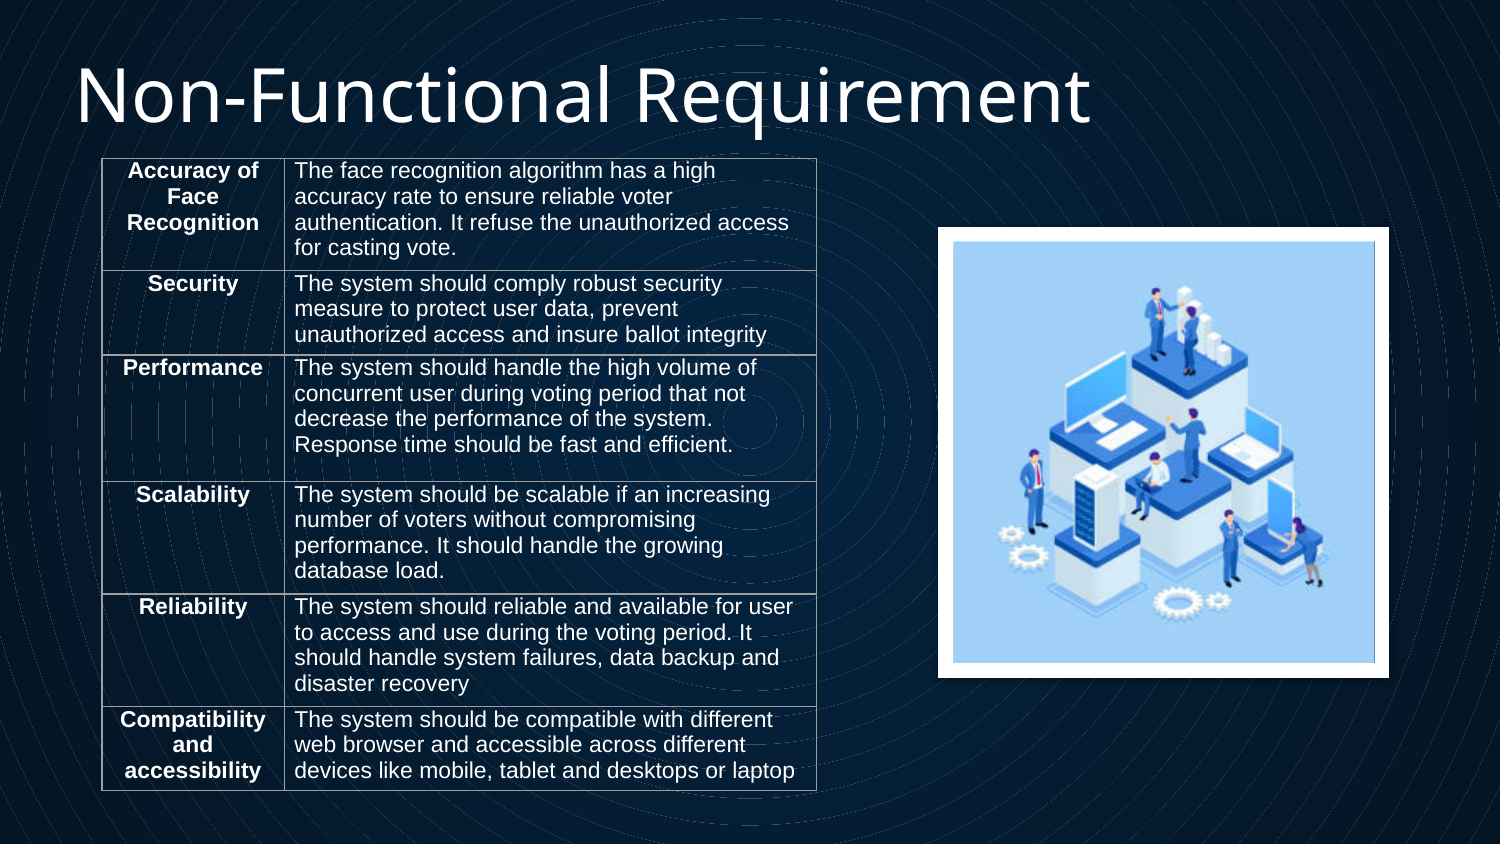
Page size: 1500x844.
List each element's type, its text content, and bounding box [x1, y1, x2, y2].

table_cell The system should comply robust security measure to protect user data, prevent unauthorized access and insure ballot integrity [285, 271, 816, 354]
table_cell The system should be compatible with different web browser and accessible across different devices like mobile, tablet and desktops or laptop [285, 707, 816, 790]
table_cell Compatibility and accessibility [103, 707, 284, 790]
picture [952, 241, 1375, 664]
table_cell The system should be scalable if an increasing number of voters without compromising performance. It should handle the growing database load. [285, 482, 816, 593]
table_cell The system should reliable and available for user to access and use during the voting period. It should handle system failures, data backup and disaster recovery [285, 595, 816, 706]
table_cell The system should handle the high volume of concurrent user during voting period that not decrease the performance of the system. Response time should be fast and efficient. [285, 356, 816, 481]
table_cell Reliability [103, 595, 284, 706]
table_cell Scalability [103, 482, 284, 593]
table_header Accuracy of Face Recognition [103, 159, 284, 270]
text_box Non-Functional Requirement [59, 52, 1117, 153]
table_cell Security [103, 271, 284, 354]
table_cell Performance [103, 356, 284, 481]
table_header The face recognition algorithm has a high accuracy rate to ensure reliable voter authentication. It refuse the unauthorized access for casting vote. [285, 159, 816, 270]
